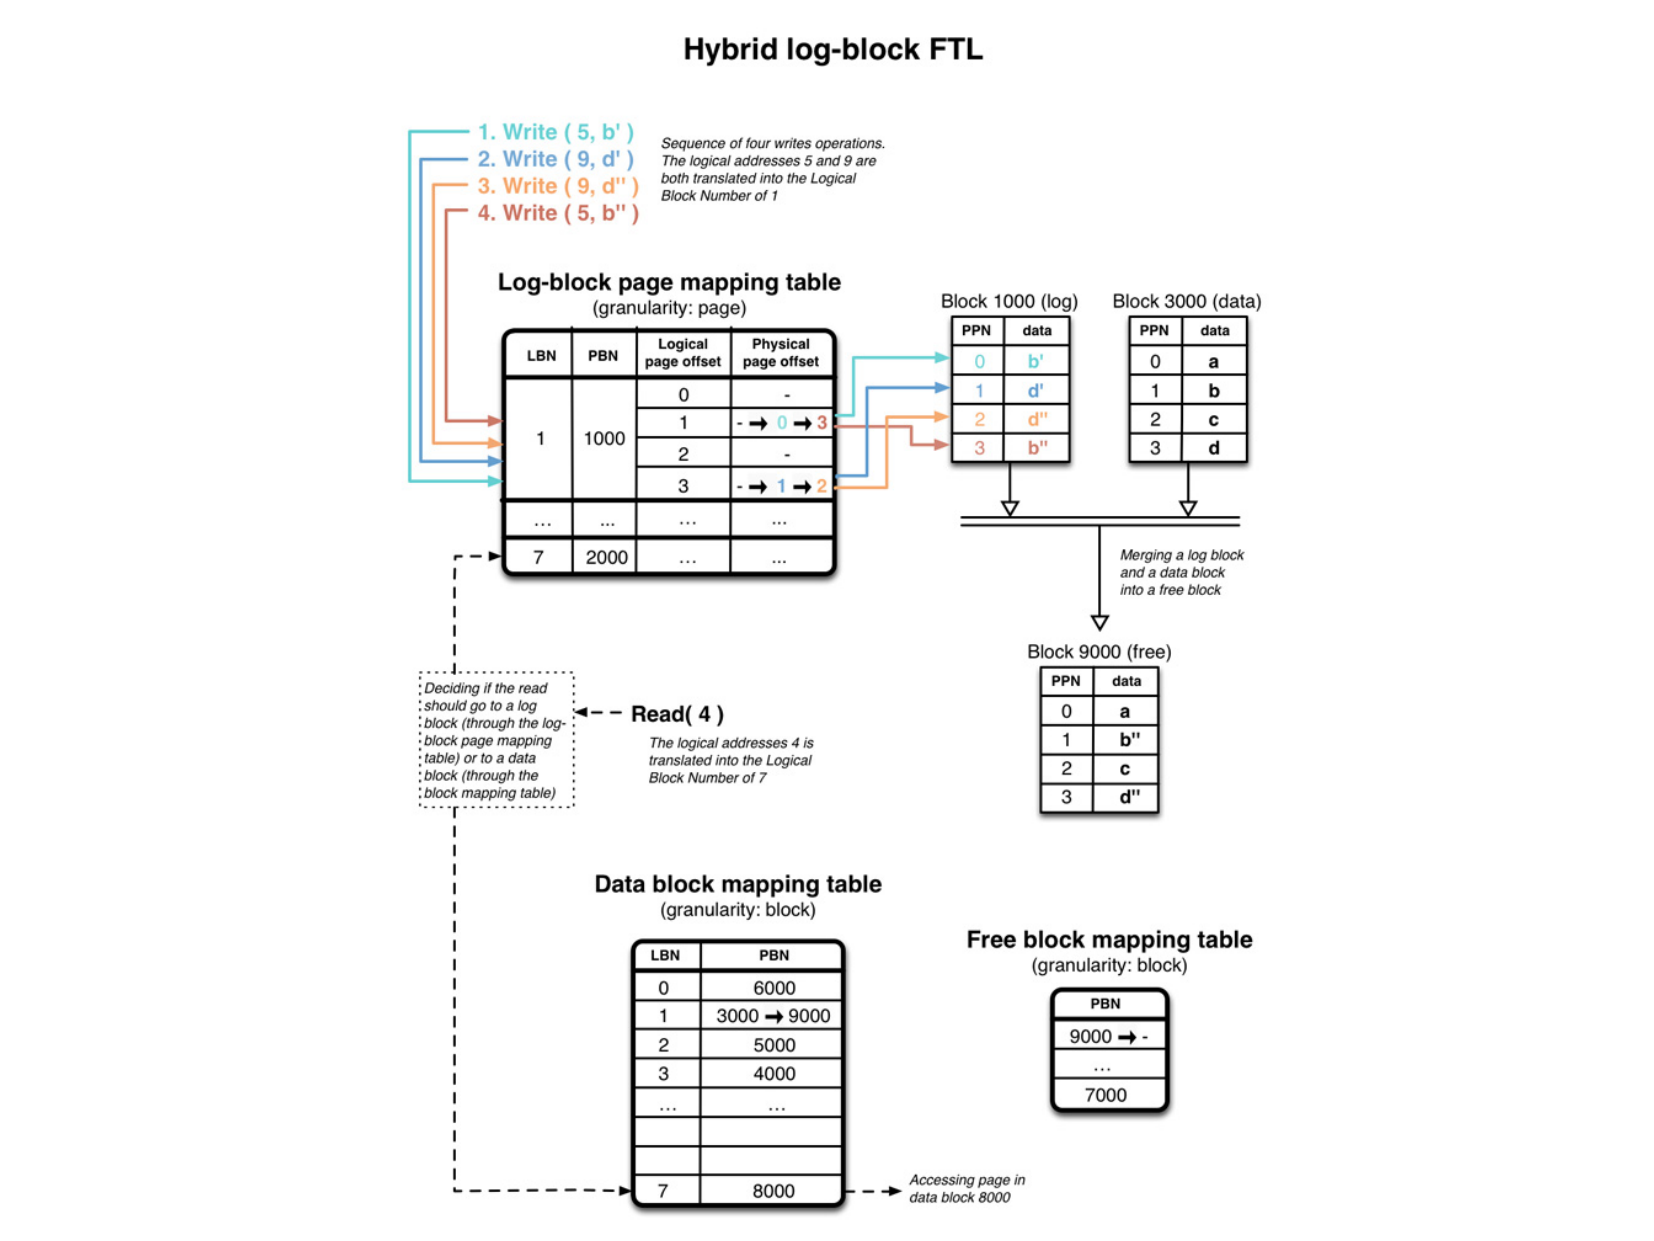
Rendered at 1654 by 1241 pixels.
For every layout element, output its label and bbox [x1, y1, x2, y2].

picture [392, 0, 1278, 1240]
